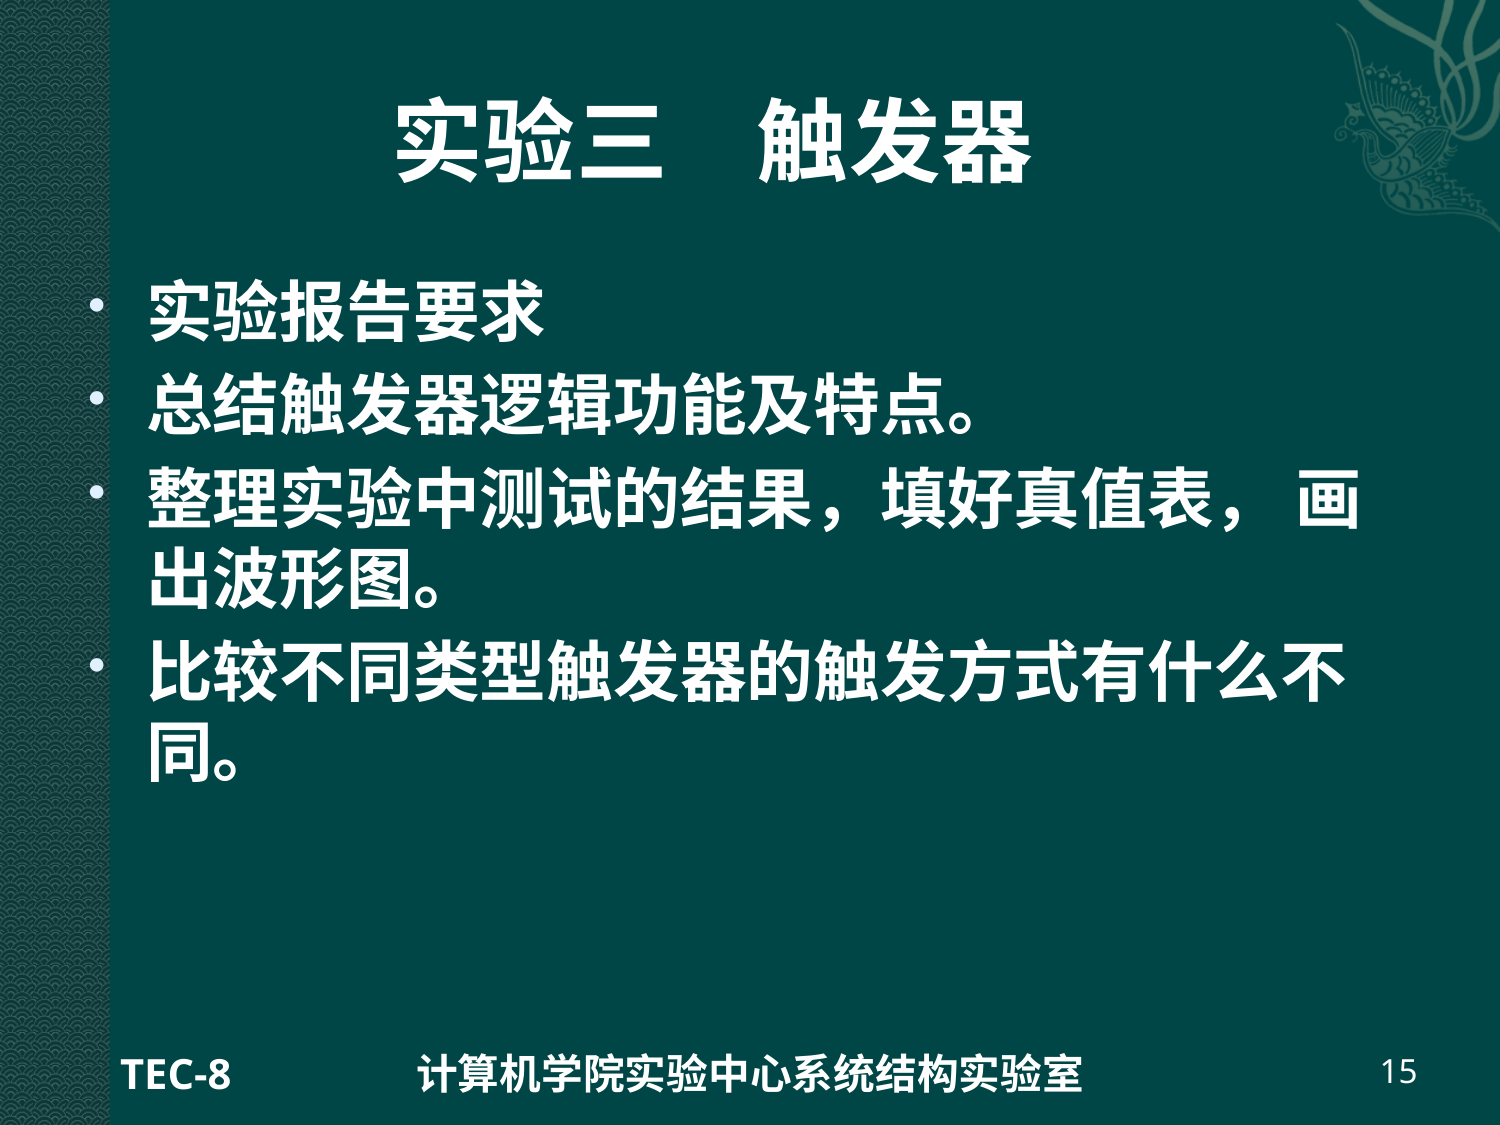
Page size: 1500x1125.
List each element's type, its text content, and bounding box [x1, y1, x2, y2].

title 实验三 触发器 [75, 45, 1351, 233]
slide_number 15 [1074, 1042, 1425, 1103]
list 实验报告要求 总结触发器逻辑功能及特点。 整理实验中测试的结果，填好真值表， 画出波形图。 比较不同类型触发器的触发方式有什么不同。 [74, 262, 1426, 1006]
picture [0, 0, 110, 1125]
footer 计算机学院实验中心系统结构实验室 [76, 1042, 1074, 1103]
